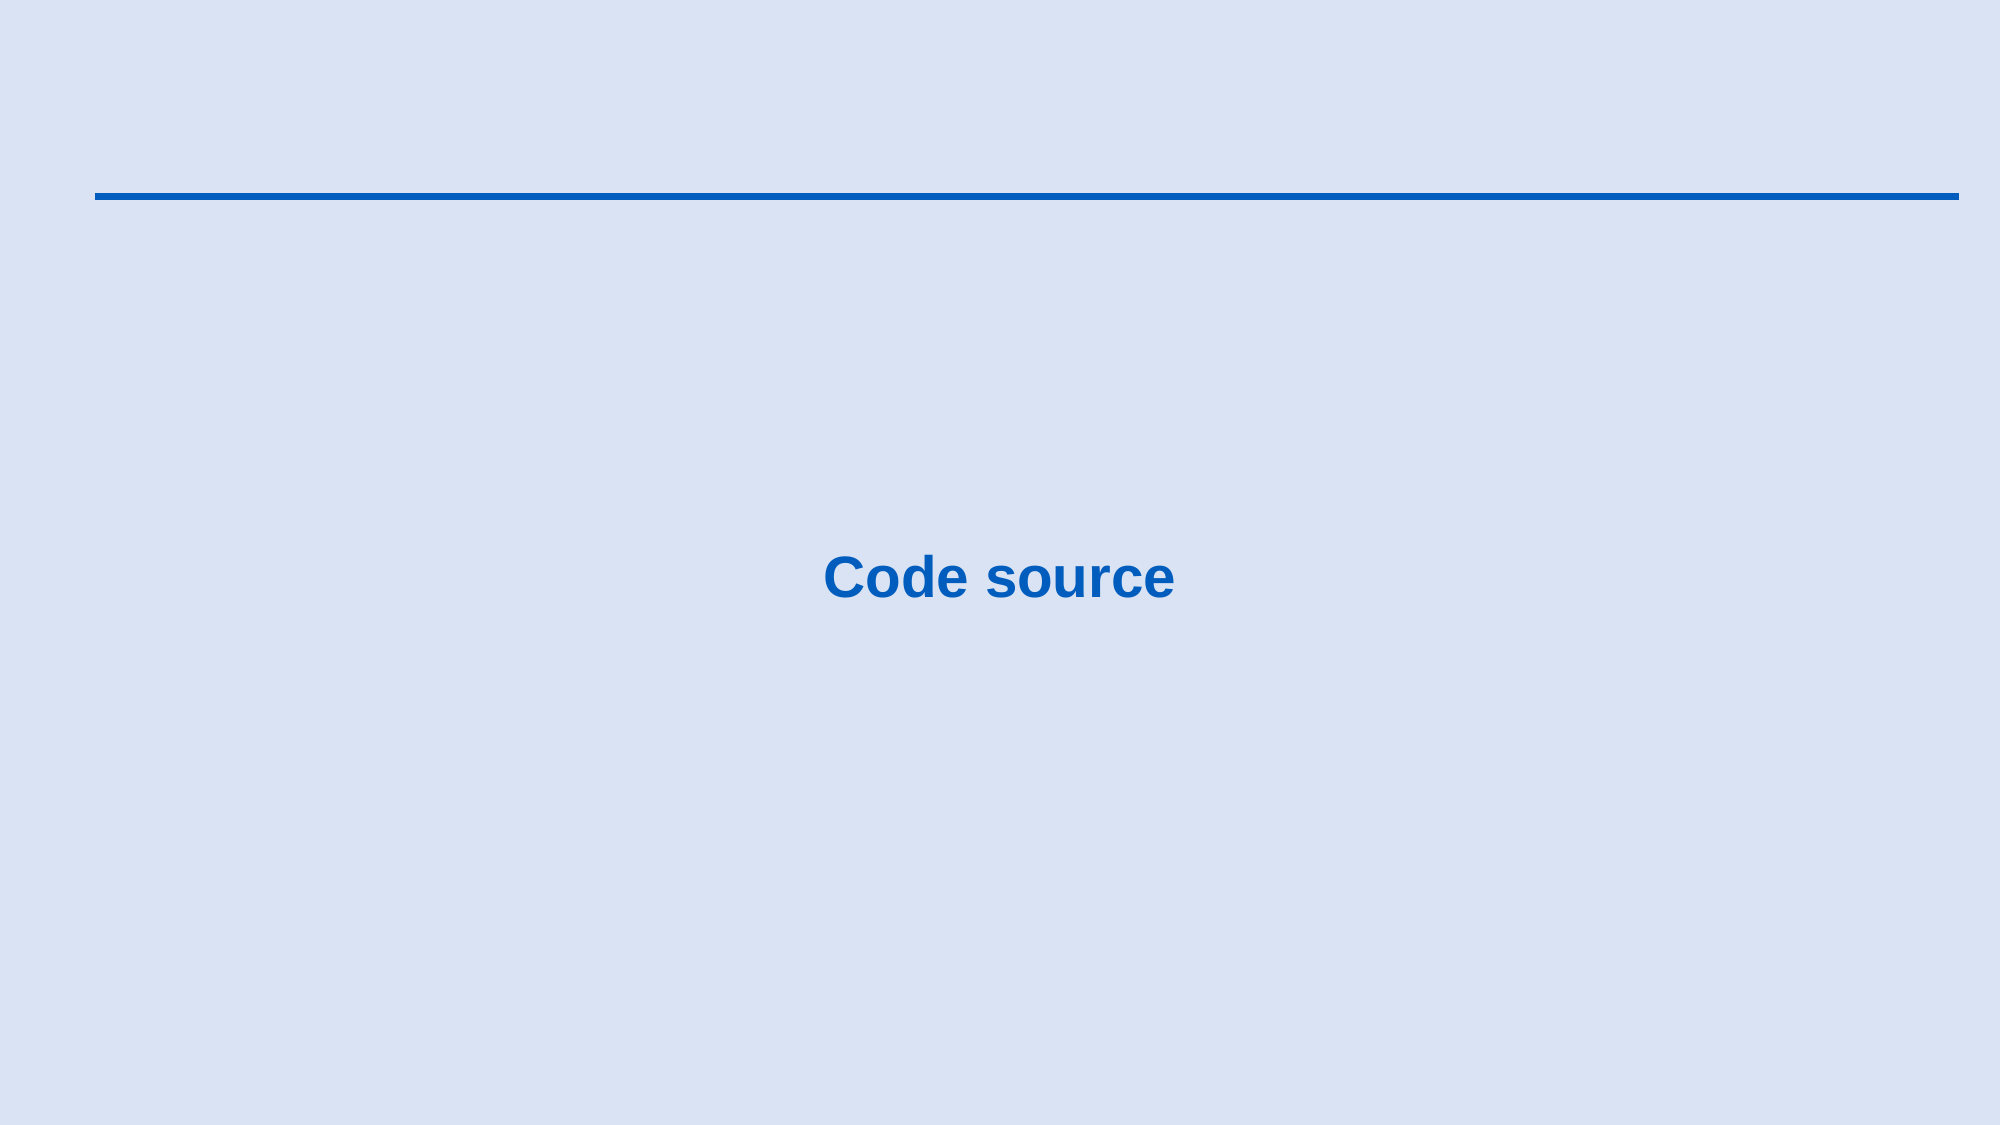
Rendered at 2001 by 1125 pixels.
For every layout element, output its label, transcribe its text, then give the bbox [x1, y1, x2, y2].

text_box Code source [21, 532, 1979, 617]
text_box [0, 0, 2000, 1125]
